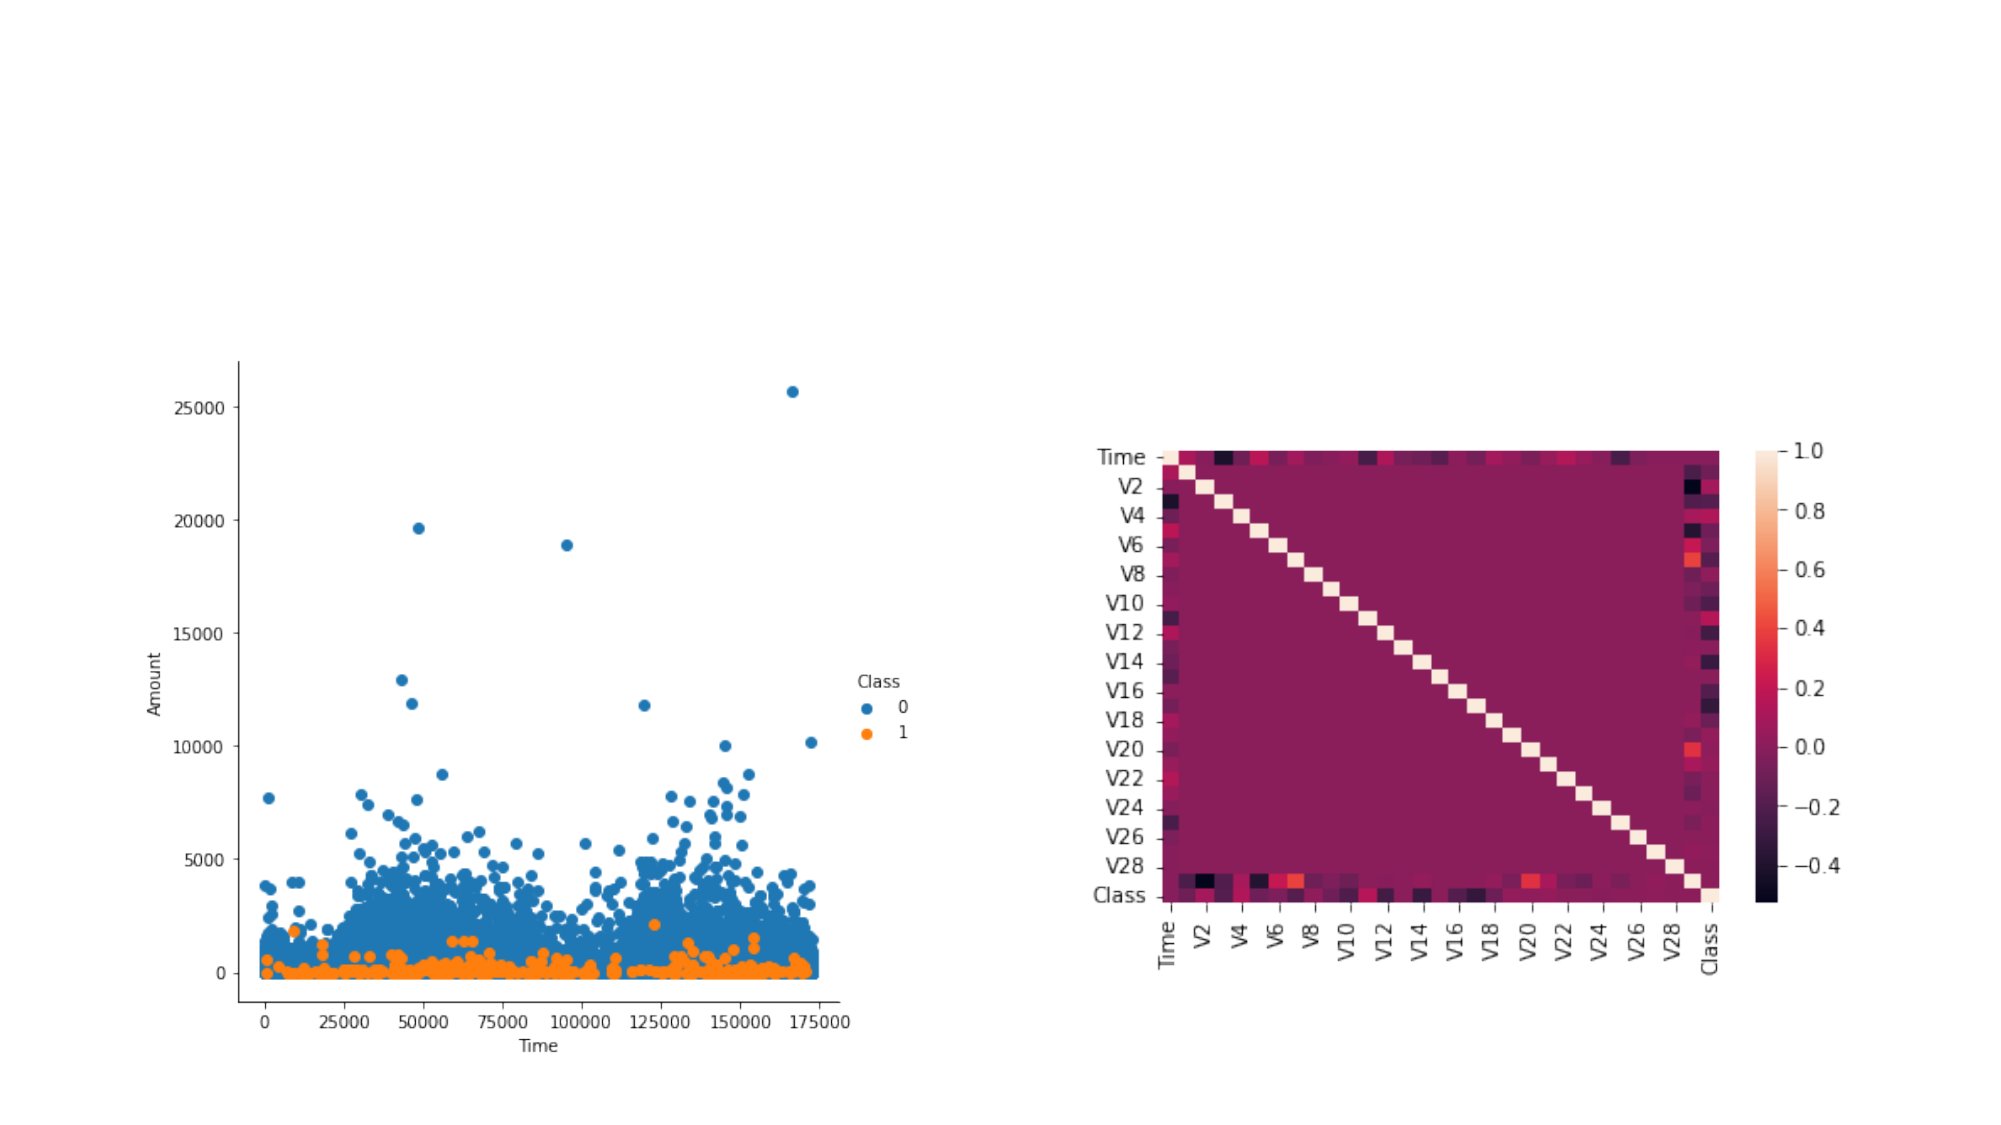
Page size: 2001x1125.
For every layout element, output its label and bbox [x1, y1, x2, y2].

list [137, 351, 922, 1066]
picture [1077, 428, 1858, 989]
